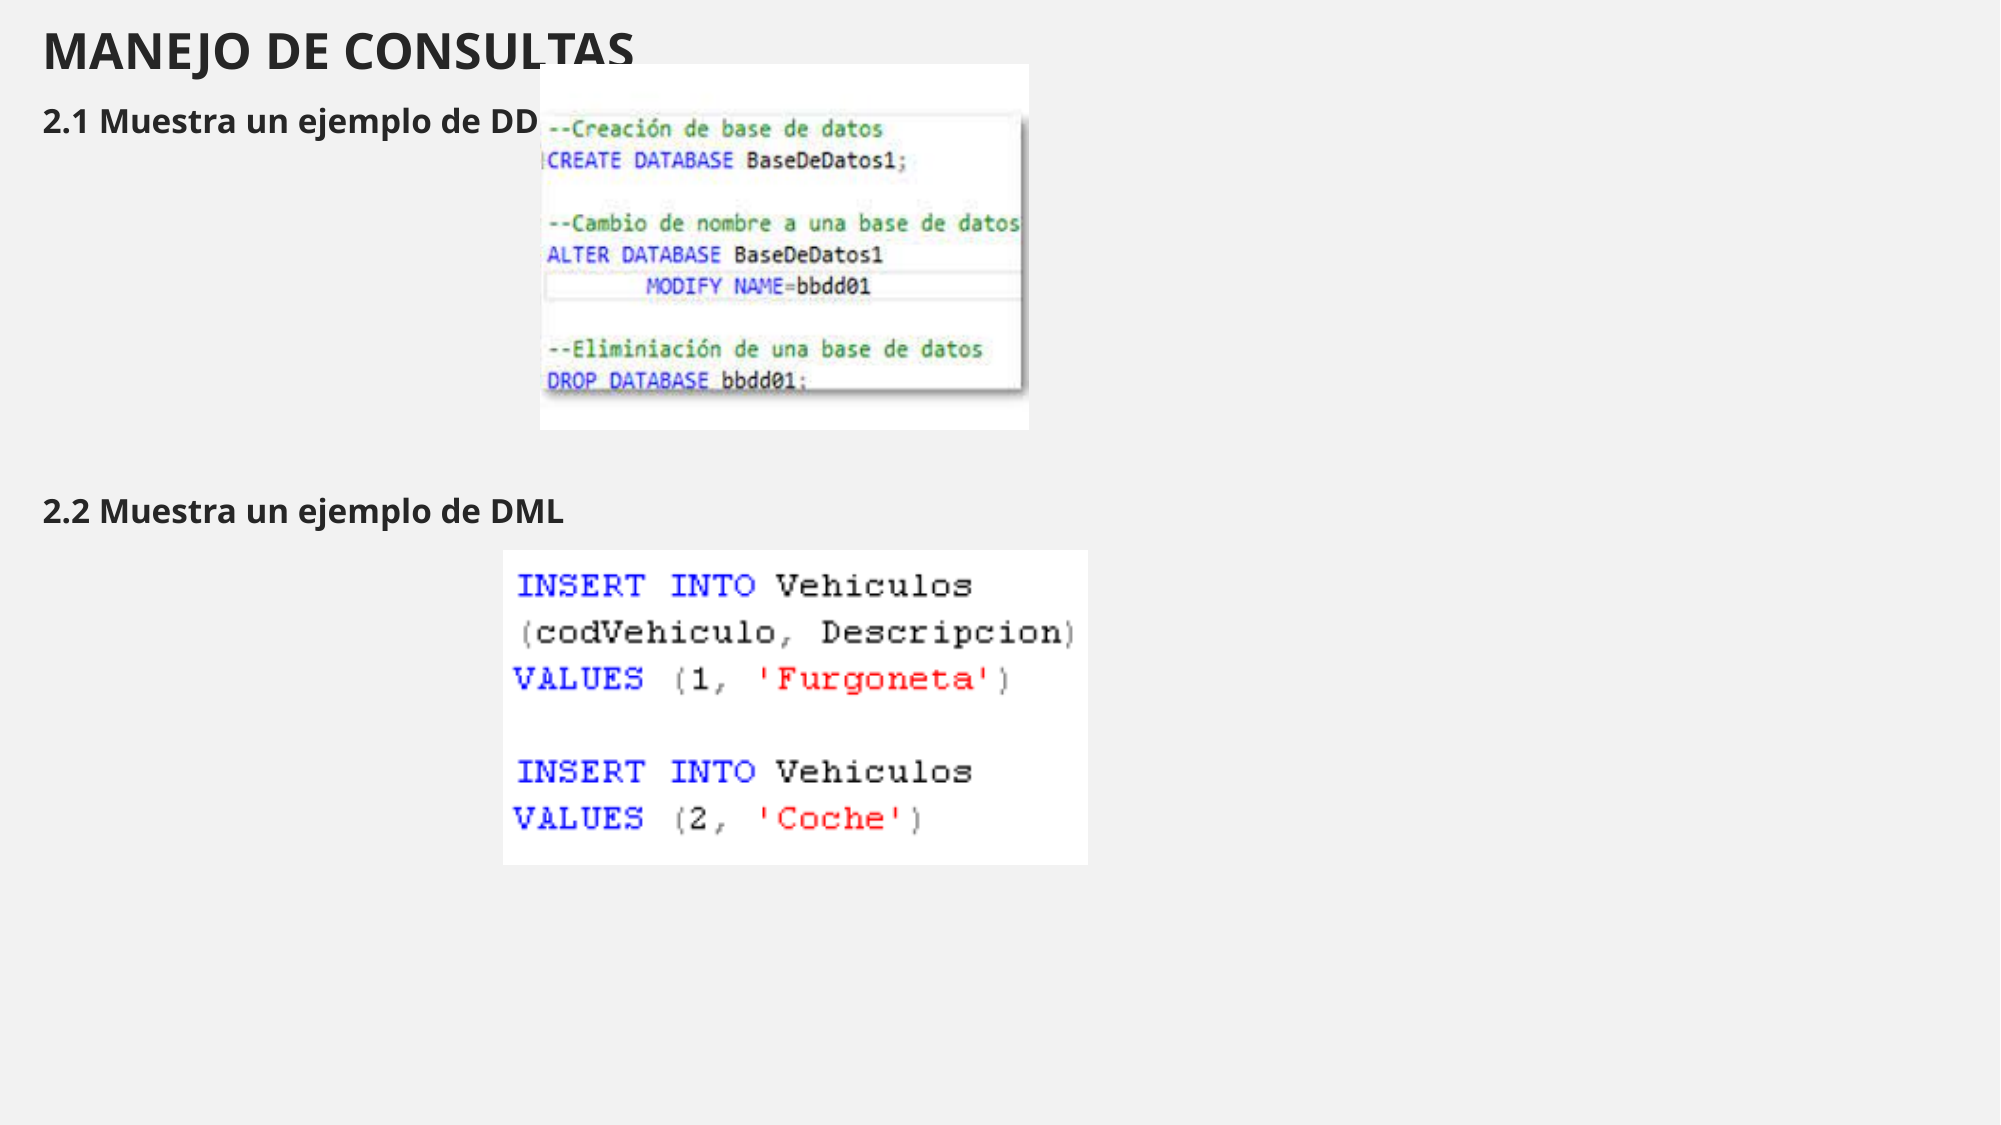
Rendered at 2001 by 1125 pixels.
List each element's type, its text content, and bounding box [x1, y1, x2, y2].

picture [503, 550, 1088, 866]
picture [540, 64, 1029, 430]
list MANEJO DE CONSULTAS 2.1 Muestra un ejemplo de DDL 2.2 Muestra un ejemplo de DML [27, 11, 1863, 1002]
